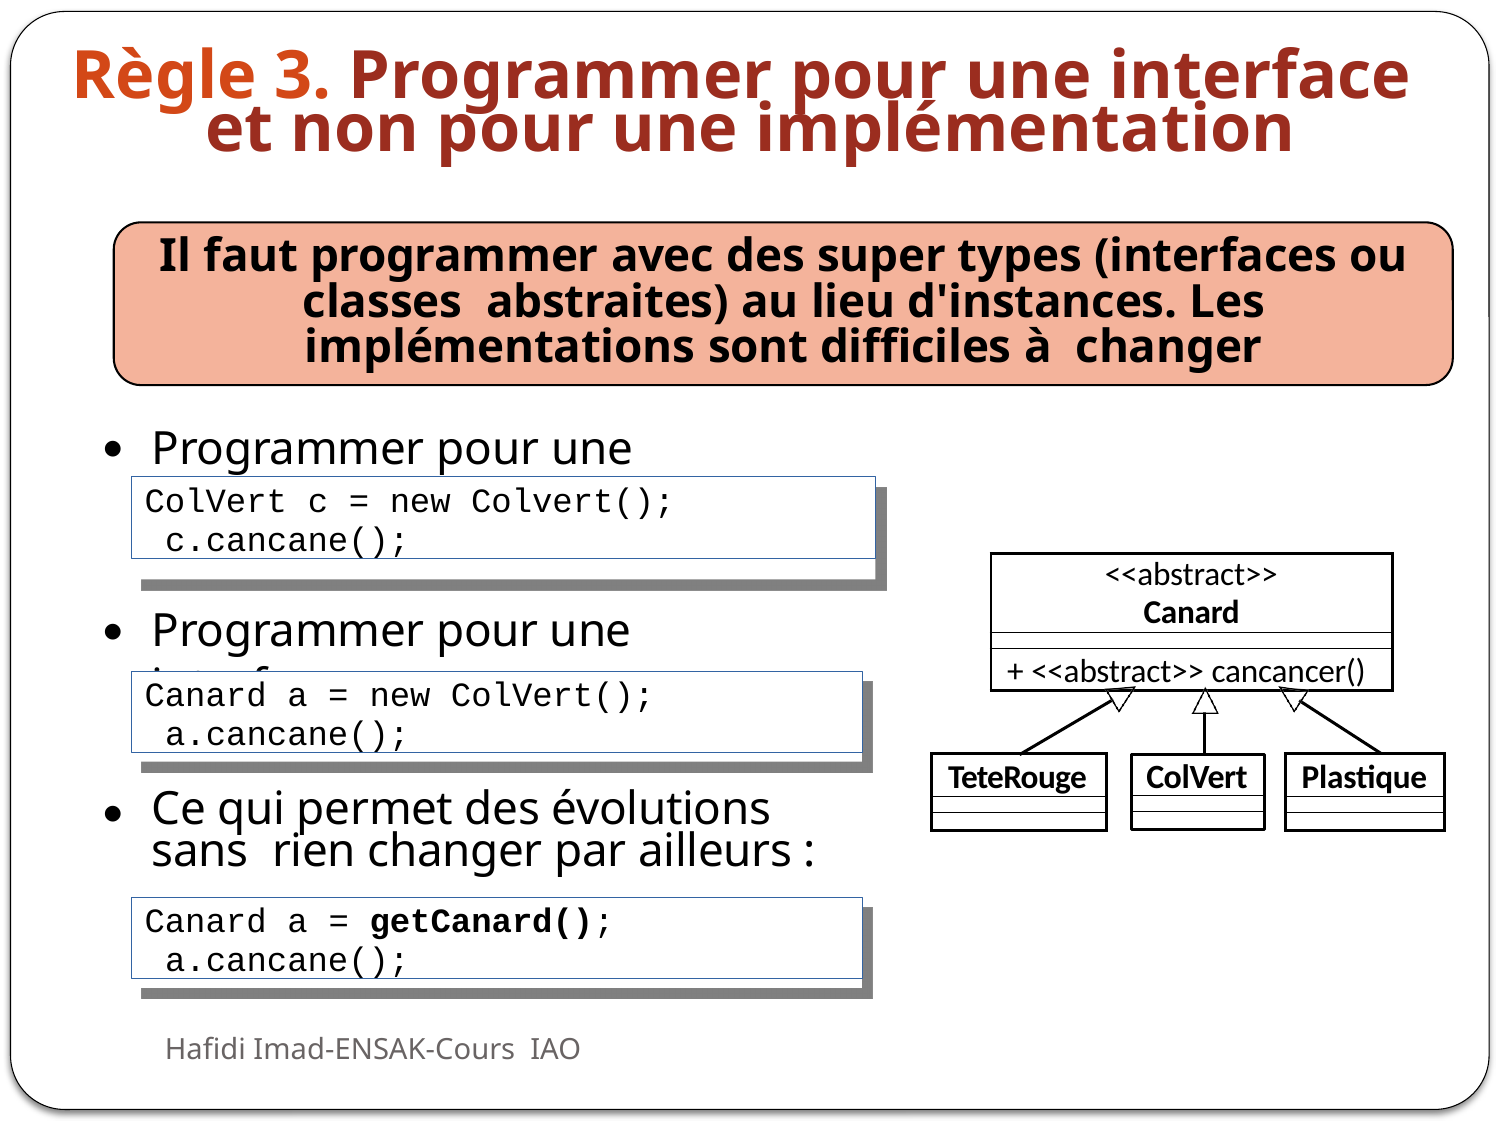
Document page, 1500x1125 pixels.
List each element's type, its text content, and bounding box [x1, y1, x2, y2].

table_cell + <<abstract>> cancancer() [992, 649, 1391, 689]
table_header Plastique [1287, 755, 1443, 796]
text_box Il faut programmer avec des super types (interfaces ou classes abstraites) au lieu d'instances. Les implémentations sont difficiles à changer [112, 221, 1454, 387]
text_box ● [101, 797, 123, 825]
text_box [131, 670, 874, 773]
table_cell [933, 797, 1105, 812]
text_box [131, 896, 874, 999]
footer Hafidi Imad-ENSAK-Cours IAO [150, 1012, 800, 1088]
text_box ● [101, 614, 123, 642]
text_box ● [101, 431, 123, 459]
text_box Programmer pour une interface : [149, 599, 707, 668]
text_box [1277, 686, 1396, 764]
table_header <<abstract>> Canard [992, 555, 1391, 632]
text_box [1129, 753, 1266, 832]
table_cell [1287, 797, 1443, 812]
table_header TeteRouge [933, 755, 1105, 796]
table_cell [933, 813, 1105, 829]
text_box Ce qui permet des évolutions sans rien changer par ailleurs : [150, 781, 876, 876]
title Règle 3. Programmer pour une interface et non pour une implémentation [0, 0, 1500, 163]
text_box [131, 476, 887, 591]
table_cell [1287, 813, 1443, 829]
text_box Programmer pour une implémentation : [149, 416, 827, 474]
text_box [1017, 686, 1219, 784]
table_cell [992, 633, 1391, 648]
